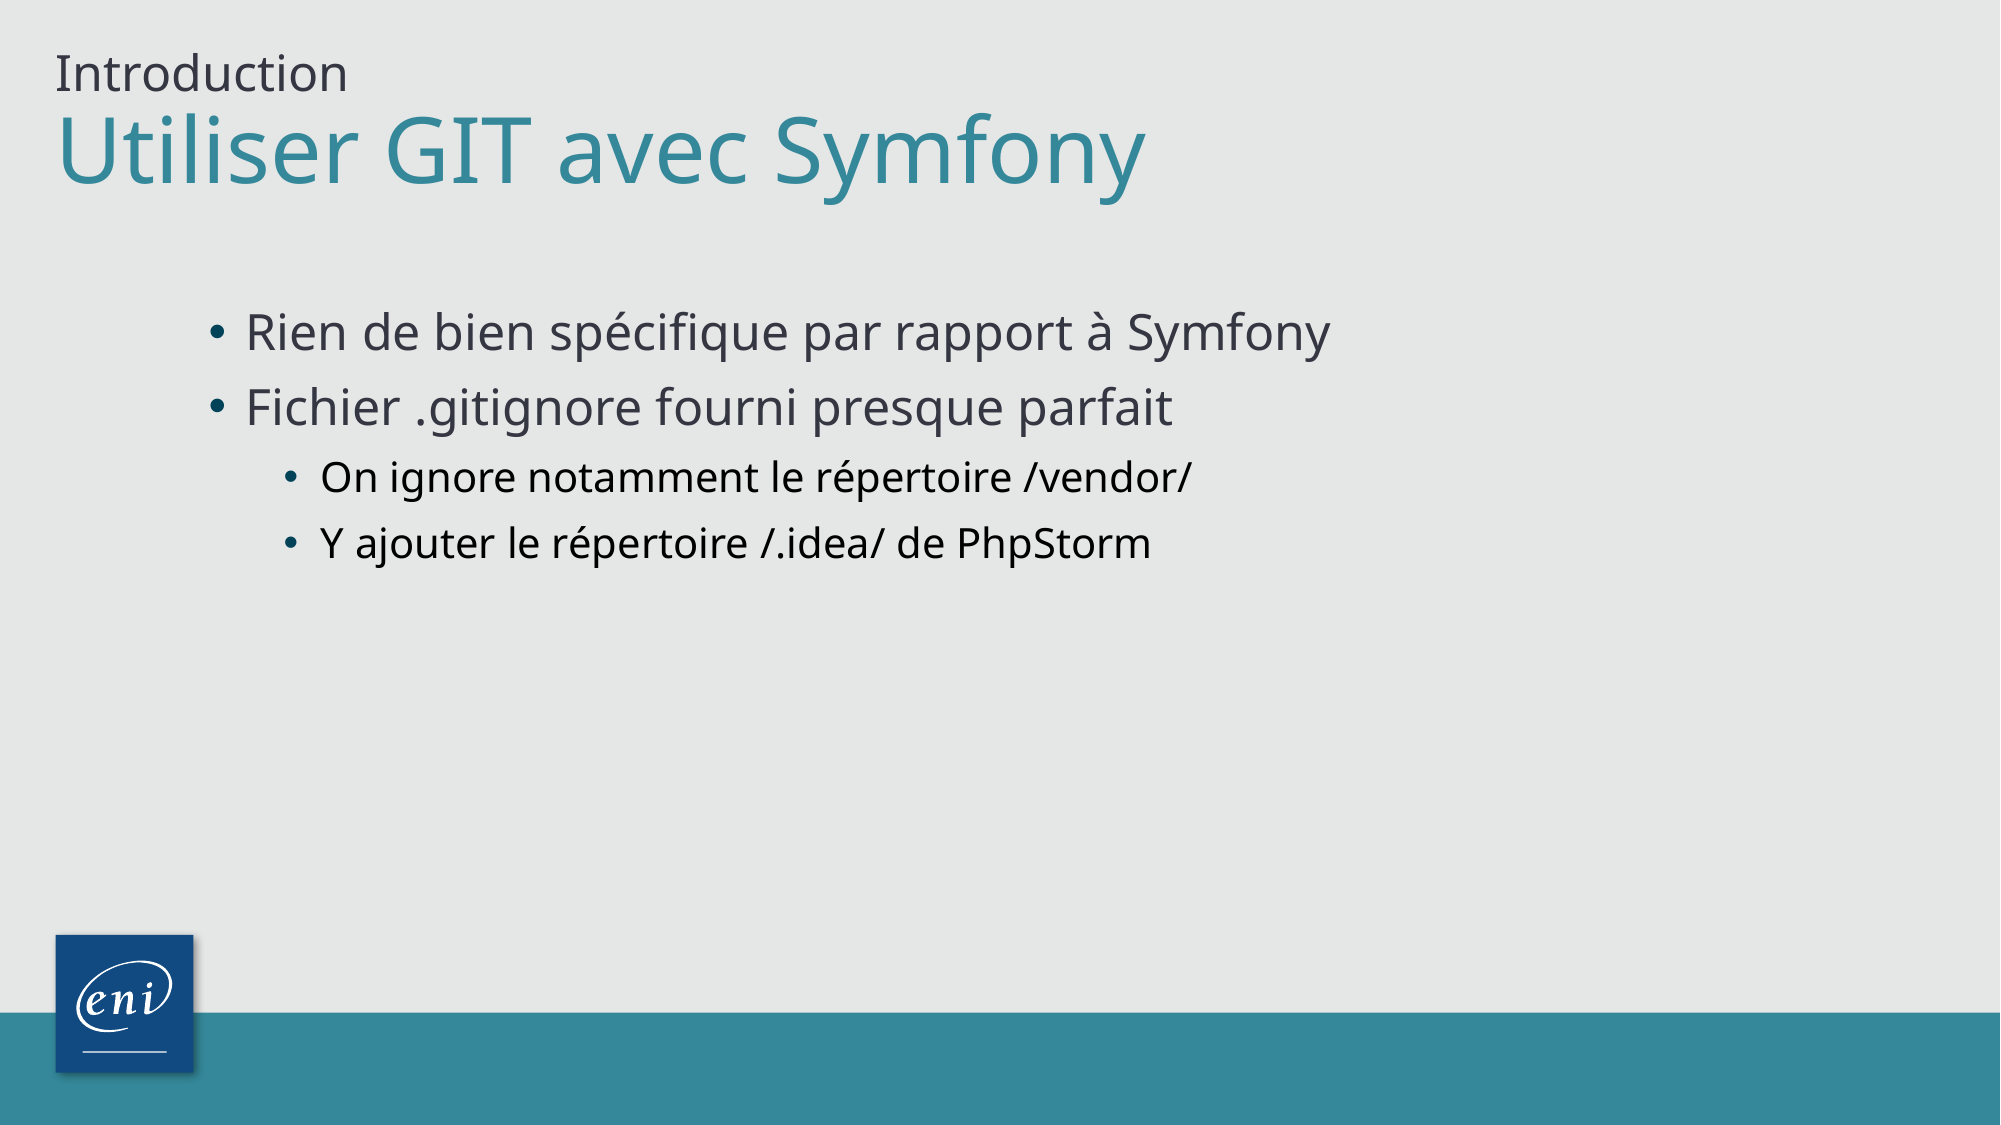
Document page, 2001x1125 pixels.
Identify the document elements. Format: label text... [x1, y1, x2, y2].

list Introduction [55, 31, 1952, 103]
title Utiliser GIT avec Symfony [55, 104, 1952, 205]
list Rien de bien spécifique par rapport à Symfony Fichier .gitignore fourni presque parfait On ignore notamment le répertoire /vendor/ Y ajouter le répertoire /.idea/ de PhpStorm [193, 299, 1952, 571]
